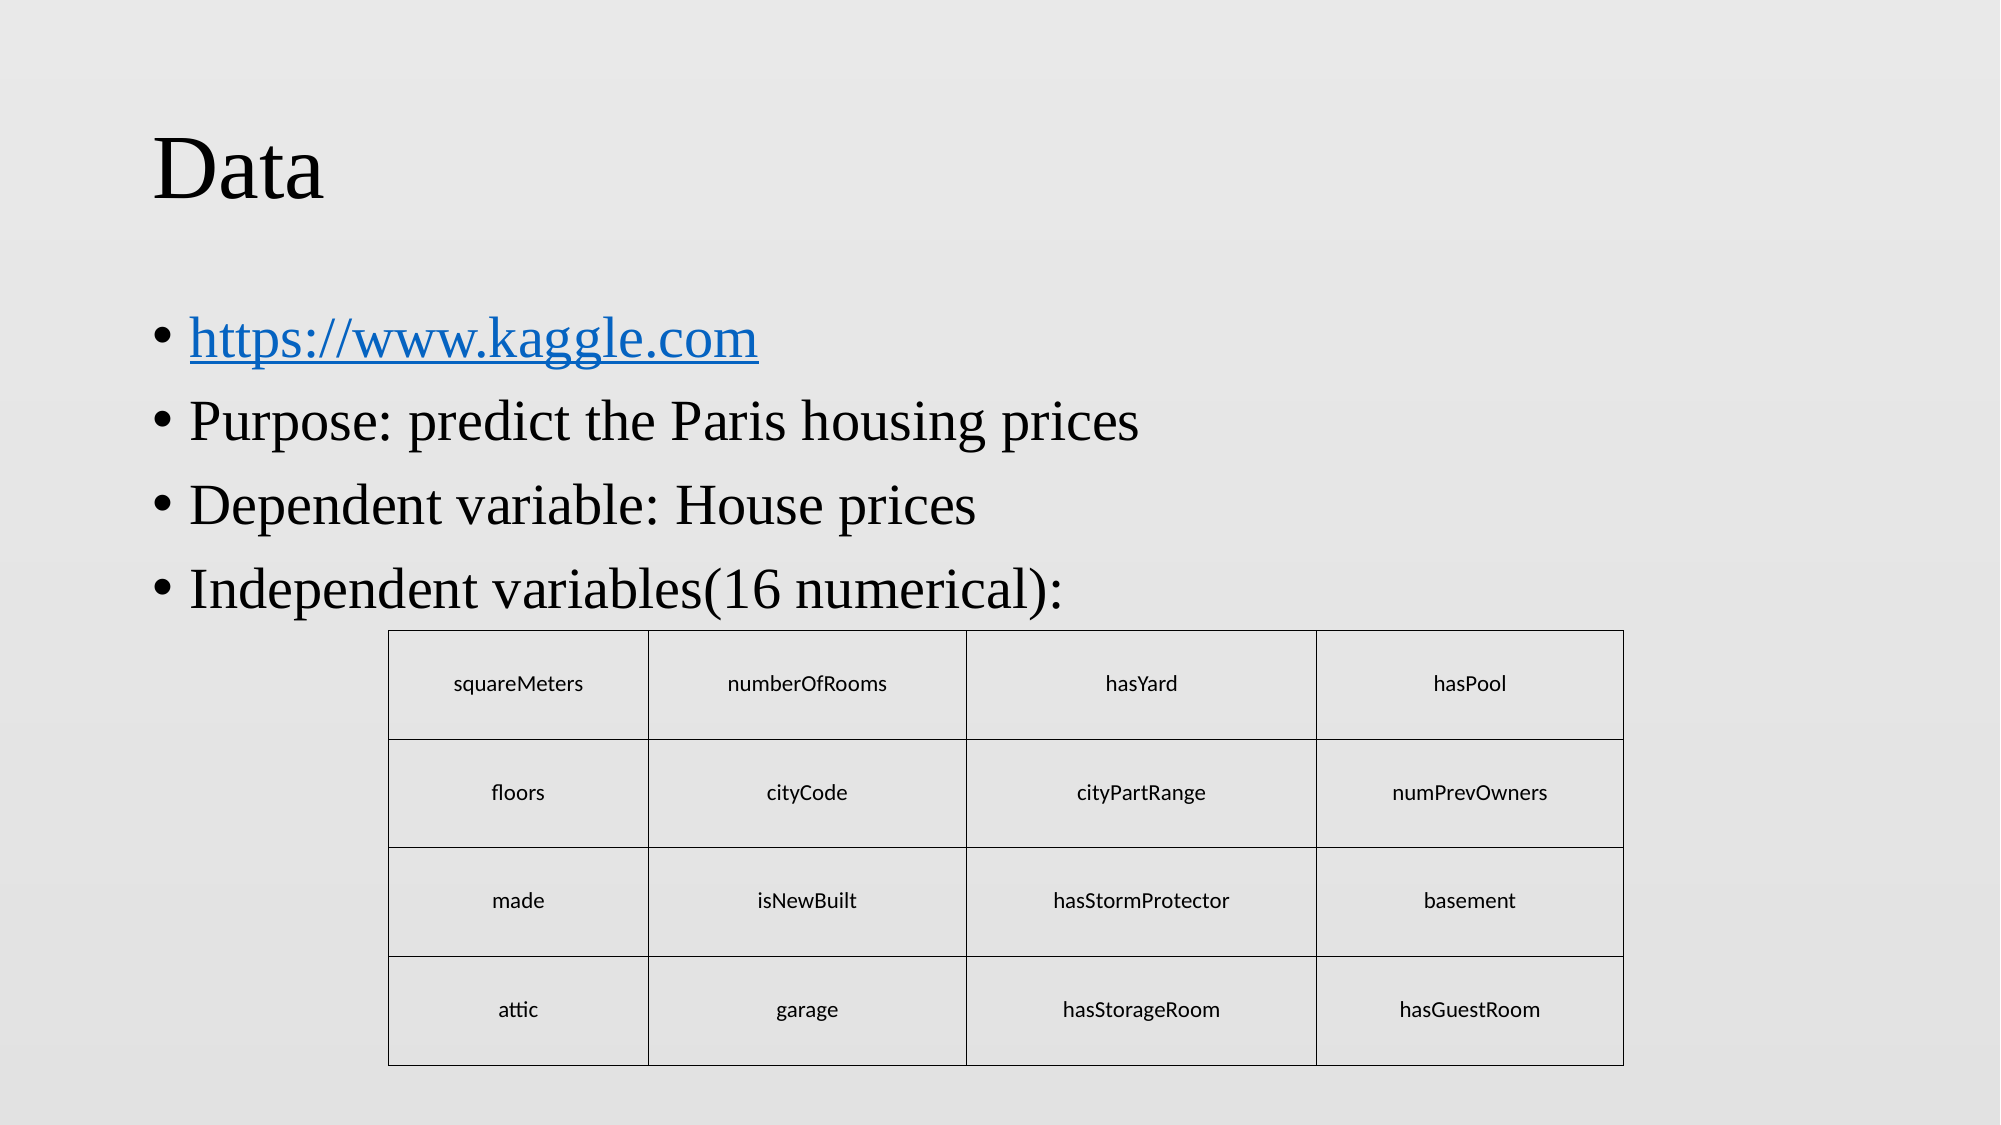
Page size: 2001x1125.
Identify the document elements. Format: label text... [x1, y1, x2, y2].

table_cell hasGuestRoom [1317, 957, 1623, 1065]
table_header hasPool [1317, 631, 1623, 739]
table_cell hasStorageRoom [967, 957, 1316, 1065]
table_header hasYard [967, 631, 1316, 739]
table_cell basement [1317, 848, 1623, 956]
list https://www.kaggle.com Purpose: predict the Paris housing prices Dependent variable: House prices Independent variables(16 numerical): [137, 299, 1863, 1014]
table_cell cityCode [649, 740, 966, 847]
table_cell garage [649, 957, 966, 1065]
title Data [137, 59, 1863, 278]
table_cell floors [389, 740, 648, 847]
table_cell attic [389, 957, 648, 1065]
table_cell hasStormProtector [967, 848, 1316, 956]
table_header numberOfRooms [649, 631, 966, 739]
table_cell made [389, 848, 648, 956]
table_header squareMeters [389, 631, 648, 739]
table_cell isNewBuilt [649, 848, 966, 956]
table_cell numPrevOwners [1317, 740, 1623, 847]
table_cell cityPartRange [967, 740, 1316, 847]
